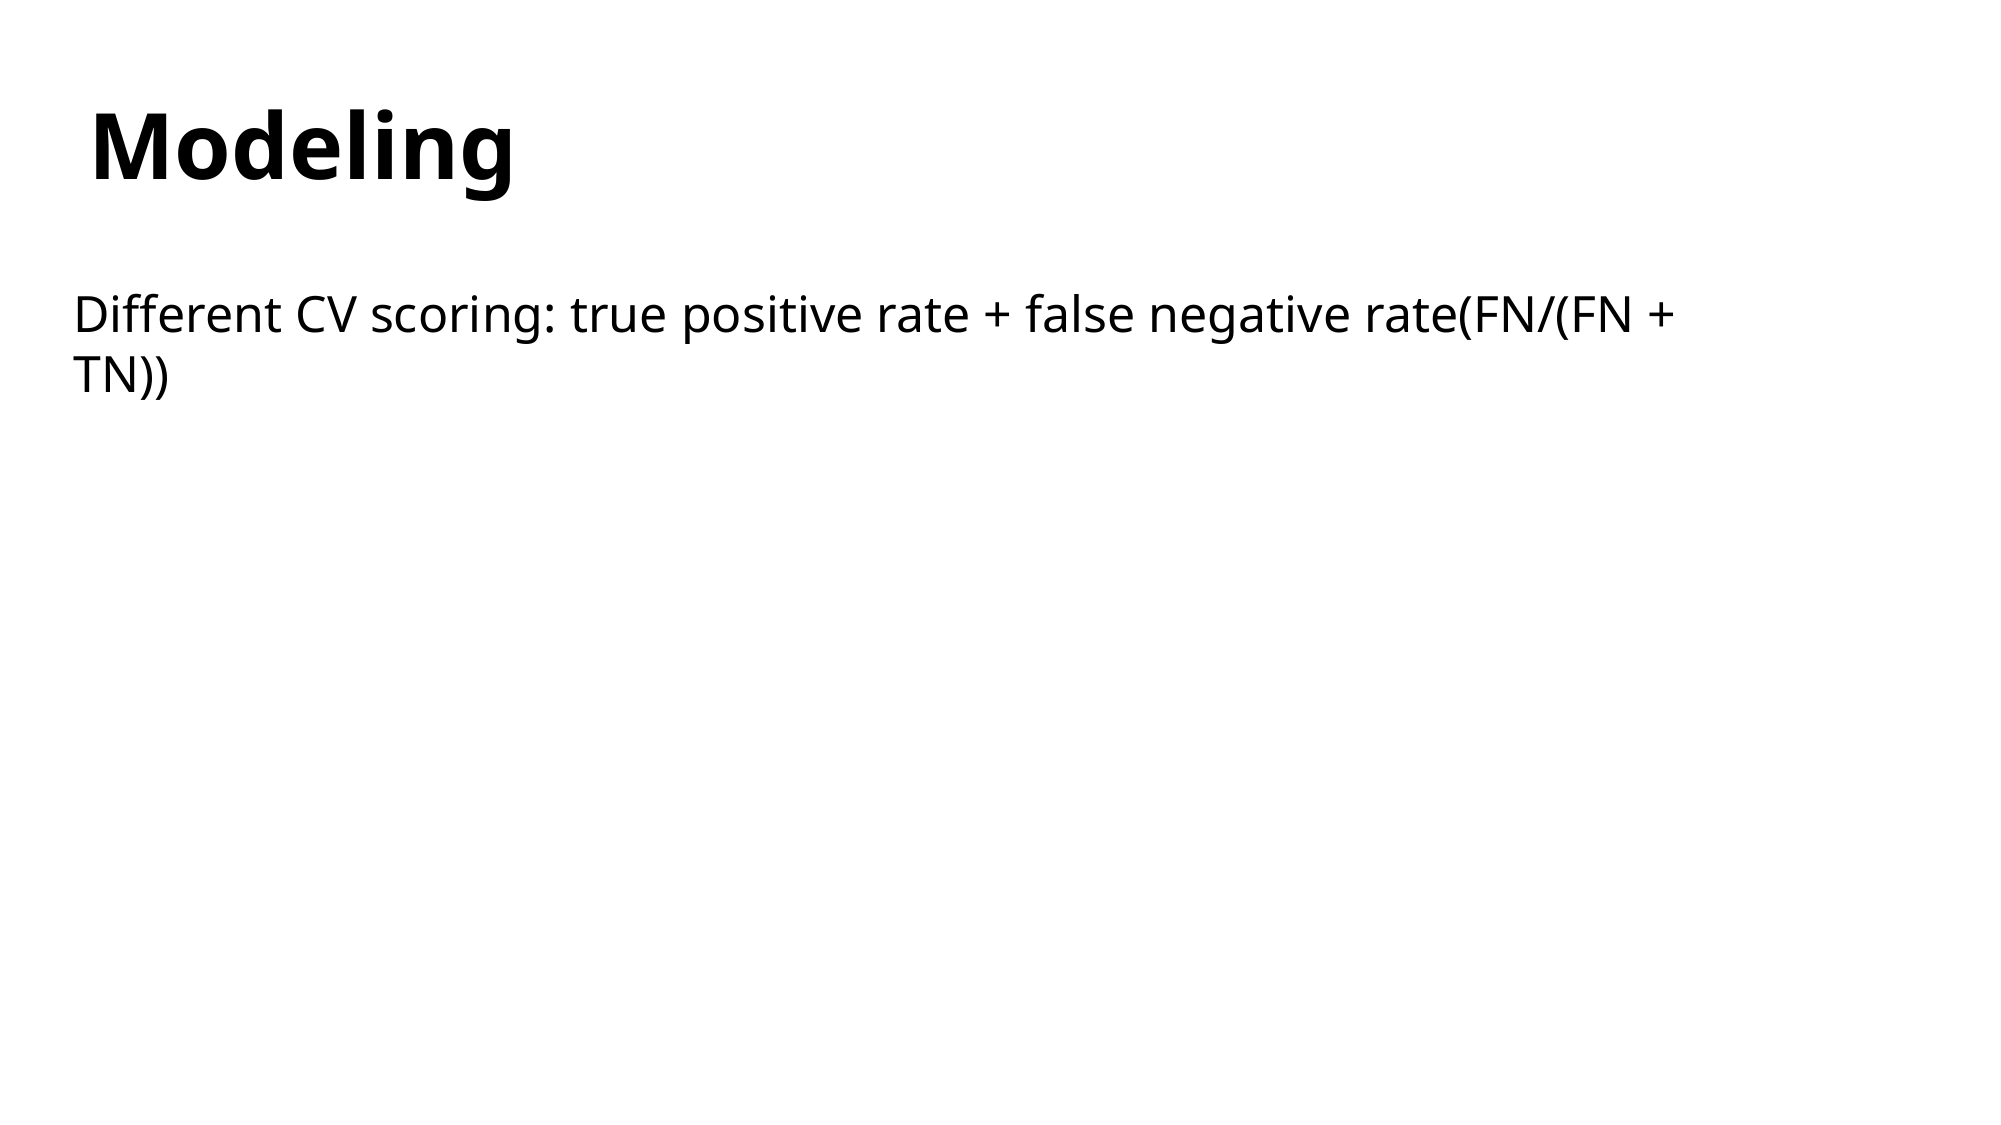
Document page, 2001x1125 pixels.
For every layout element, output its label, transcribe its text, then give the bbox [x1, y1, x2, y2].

text_box Different CV scoring: true positive rate + false negative rate(FN/(FN + TN)) [73, 282, 1686, 523]
title Modeling [73, 41, 1799, 259]
